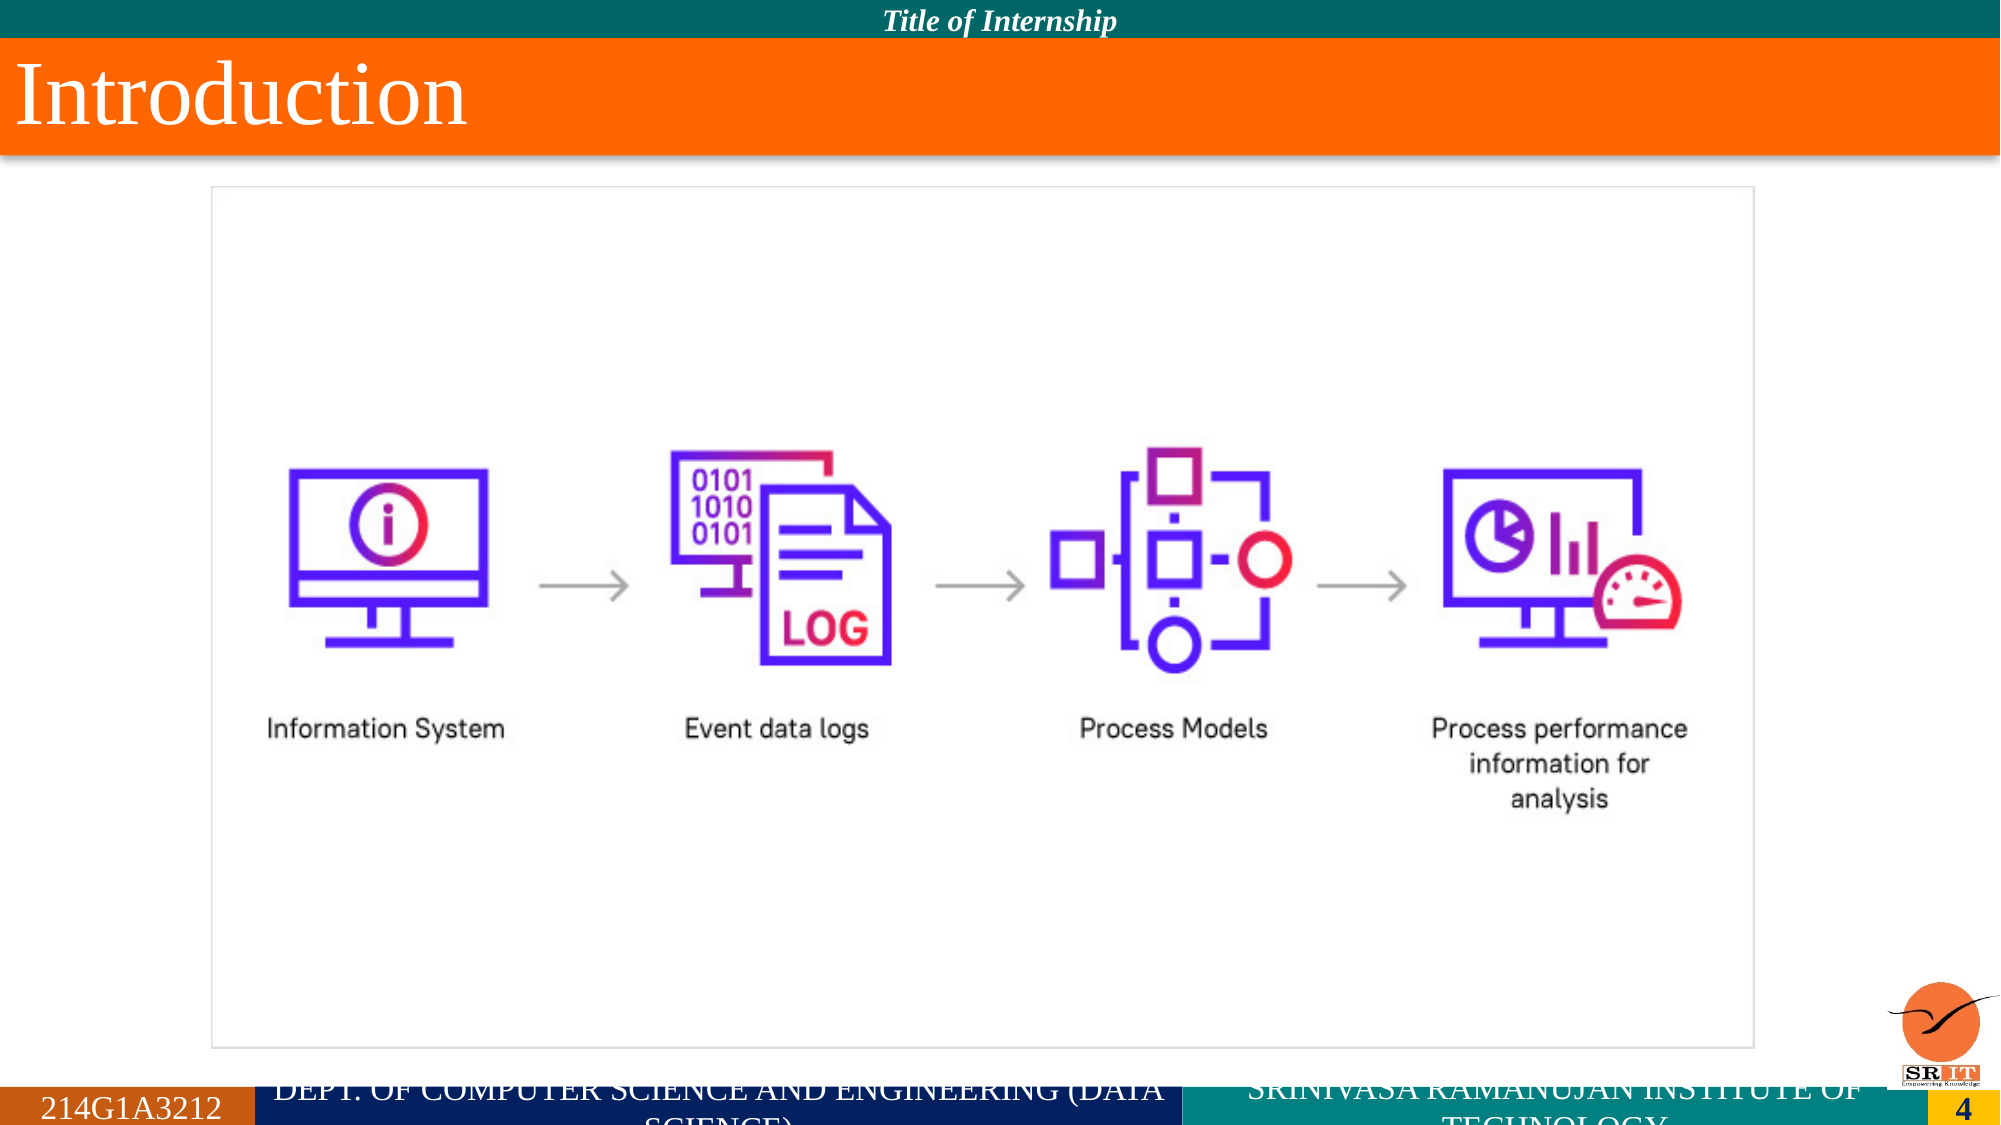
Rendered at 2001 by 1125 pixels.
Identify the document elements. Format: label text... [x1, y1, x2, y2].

picture [1887, 977, 2000, 1090]
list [211, 186, 1755, 1049]
title Introduction [0, 38, 2000, 156]
